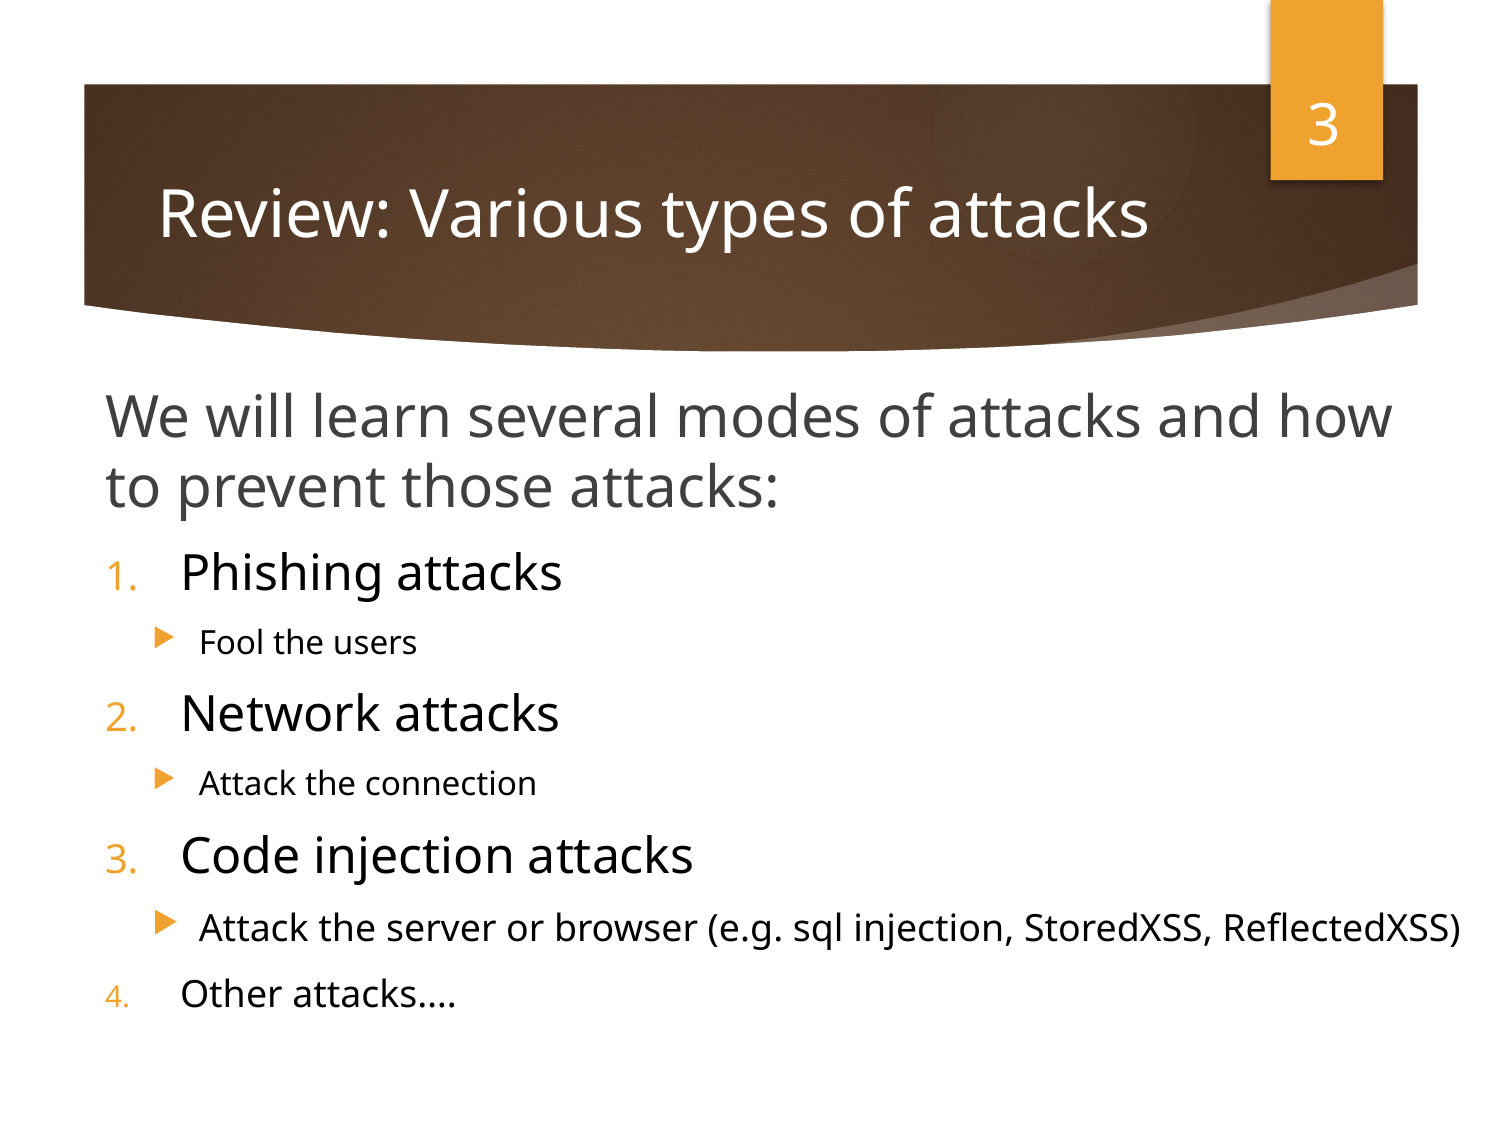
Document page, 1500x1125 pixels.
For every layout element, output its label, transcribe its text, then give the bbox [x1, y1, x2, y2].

title Review: Various types of attacks [142, 152, 1298, 269]
slide_number 3 [1259, 48, 1390, 175]
list We will learn several modes of attacks and how to prevent those attacks: Phishing attacks Fool the users Network attacks Attack the connection Code injection attacks Attack the server or browser (e.g. sql injection, StoredXSS, ReflectedXSS) Other attacks…. [71, 372, 1478, 1082]
